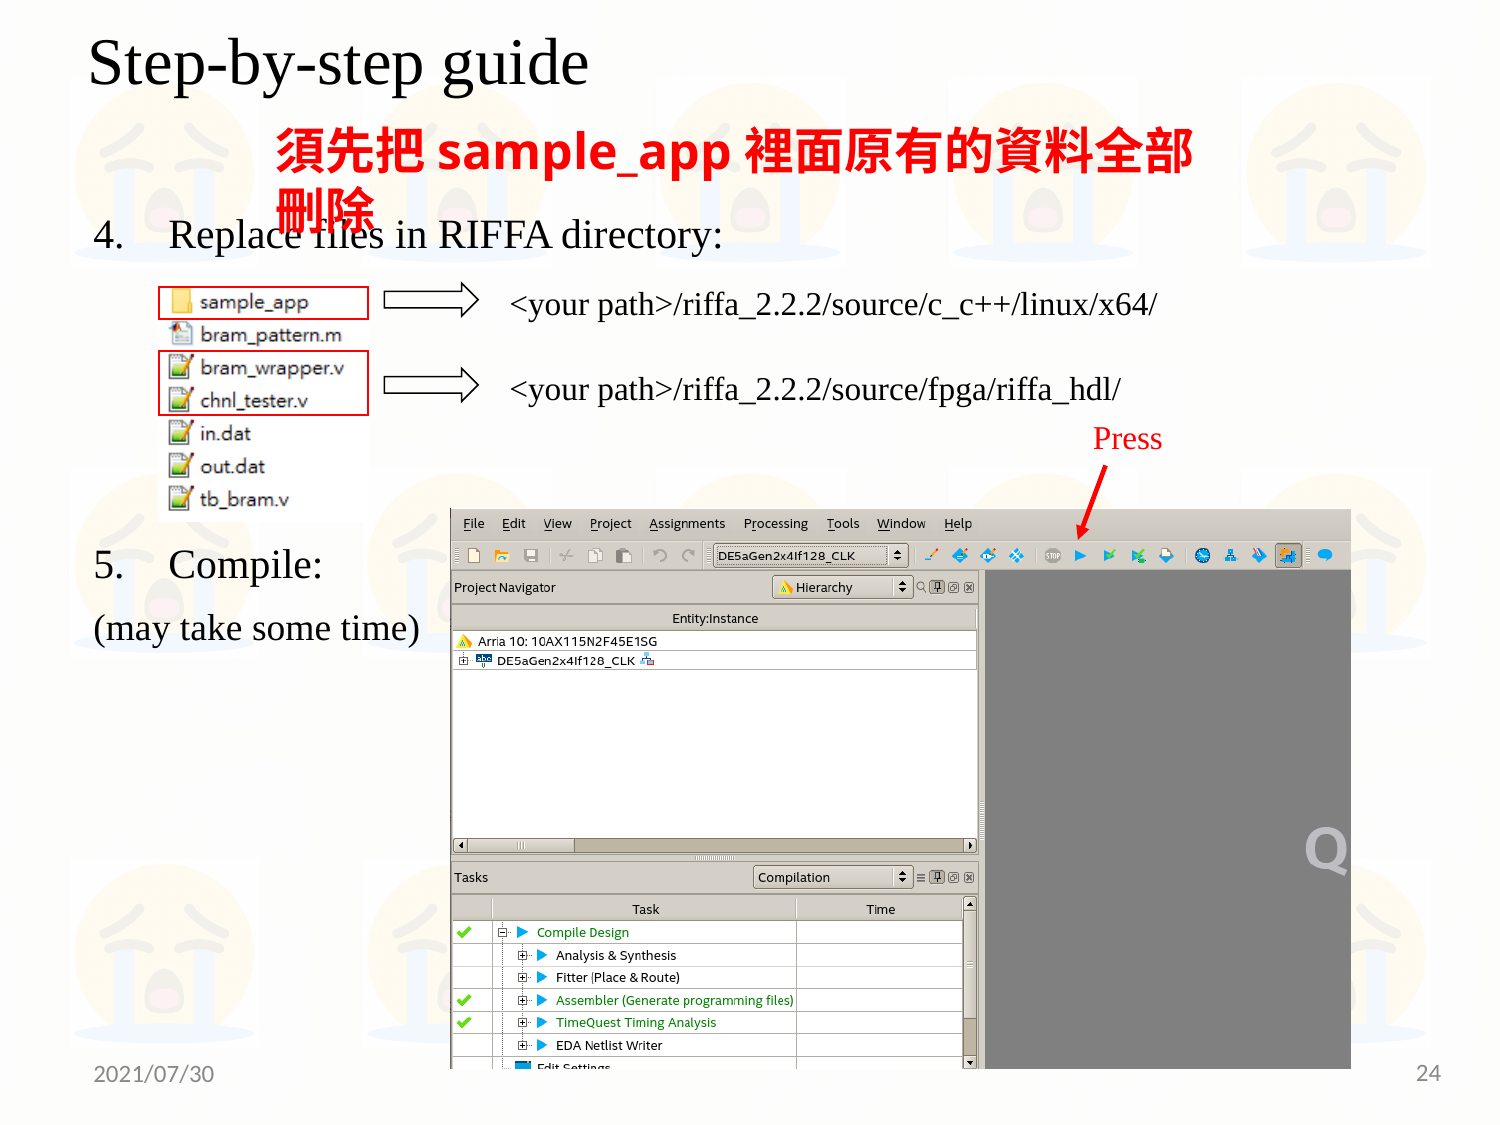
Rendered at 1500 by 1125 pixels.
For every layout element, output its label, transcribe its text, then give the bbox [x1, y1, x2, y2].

list Replace files in RIFFA directory: Compile: (may take some time) [78, 205, 1433, 1042]
text_box [384, 368, 479, 402]
text_box <your path>/riffa_2.2.2/source/c_c++/linux/x64/ [494, 274, 1183, 330]
text_box <your path>/riffa_2.2.2/source/fpga/riffa_hdl/ [494, 359, 1146, 415]
text_box 須先把sample_app裡面原有的資料全部刪除 [260, 112, 1251, 248]
picture [158, 279, 369, 522]
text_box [1077, 465, 1106, 541]
title Step-by-step guide [72, 0, 1428, 128]
slide_number ‹#› [1118, 1041, 1457, 1101]
picture [449, 508, 1351, 1069]
text_box [384, 283, 479, 317]
text_box Press [1077, 408, 1180, 464]
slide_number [78, 1042, 416, 1103]
